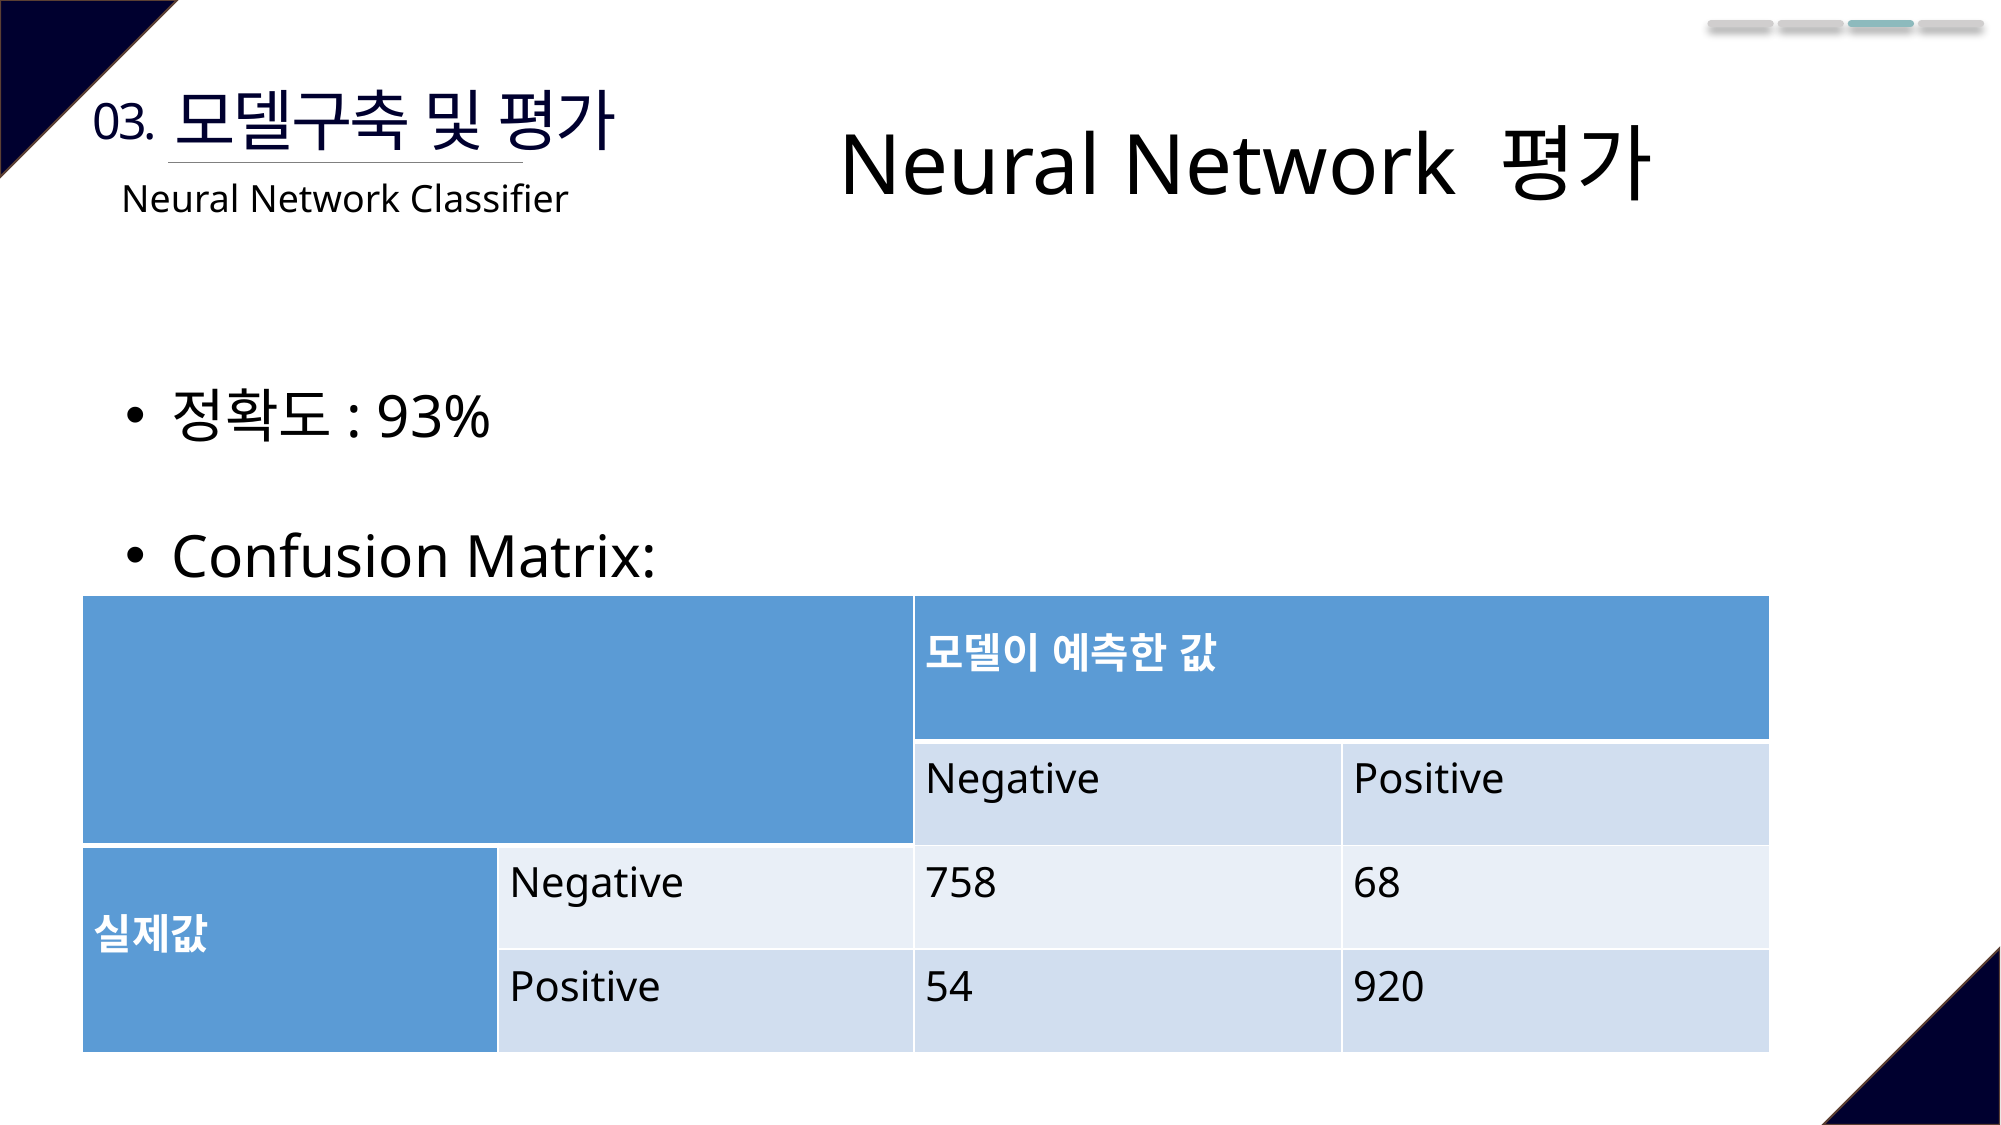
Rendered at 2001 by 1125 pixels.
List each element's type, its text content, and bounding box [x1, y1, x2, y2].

table_cell Positive [1343, 744, 1769, 845]
text_box Neural Network Classifier [106, 167, 585, 228]
table_cell 920 [1343, 950, 1769, 1052]
table_cell 758 [915, 846, 1341, 948]
table_cell 68 [1343, 846, 1769, 948]
text_box Neural Network 평가 [610, 104, 1881, 219]
text_box 정확도: 93% Confusion Matrix: [110, 371, 936, 594]
table_cell 실제값 [83, 848, 497, 1052]
text_box 모델구축 및 평가 [159, 71, 633, 167]
table_cell 54 [915, 950, 1341, 1052]
table_cell Positive [499, 950, 913, 1052]
table_header [83, 596, 913, 843]
text_box 03. [78, 81, 159, 157]
table_cell Negative [499, 848, 913, 948]
table_header 모델이 예측한 값 [915, 596, 1769, 739]
table_cell Negative [915, 744, 1341, 845]
